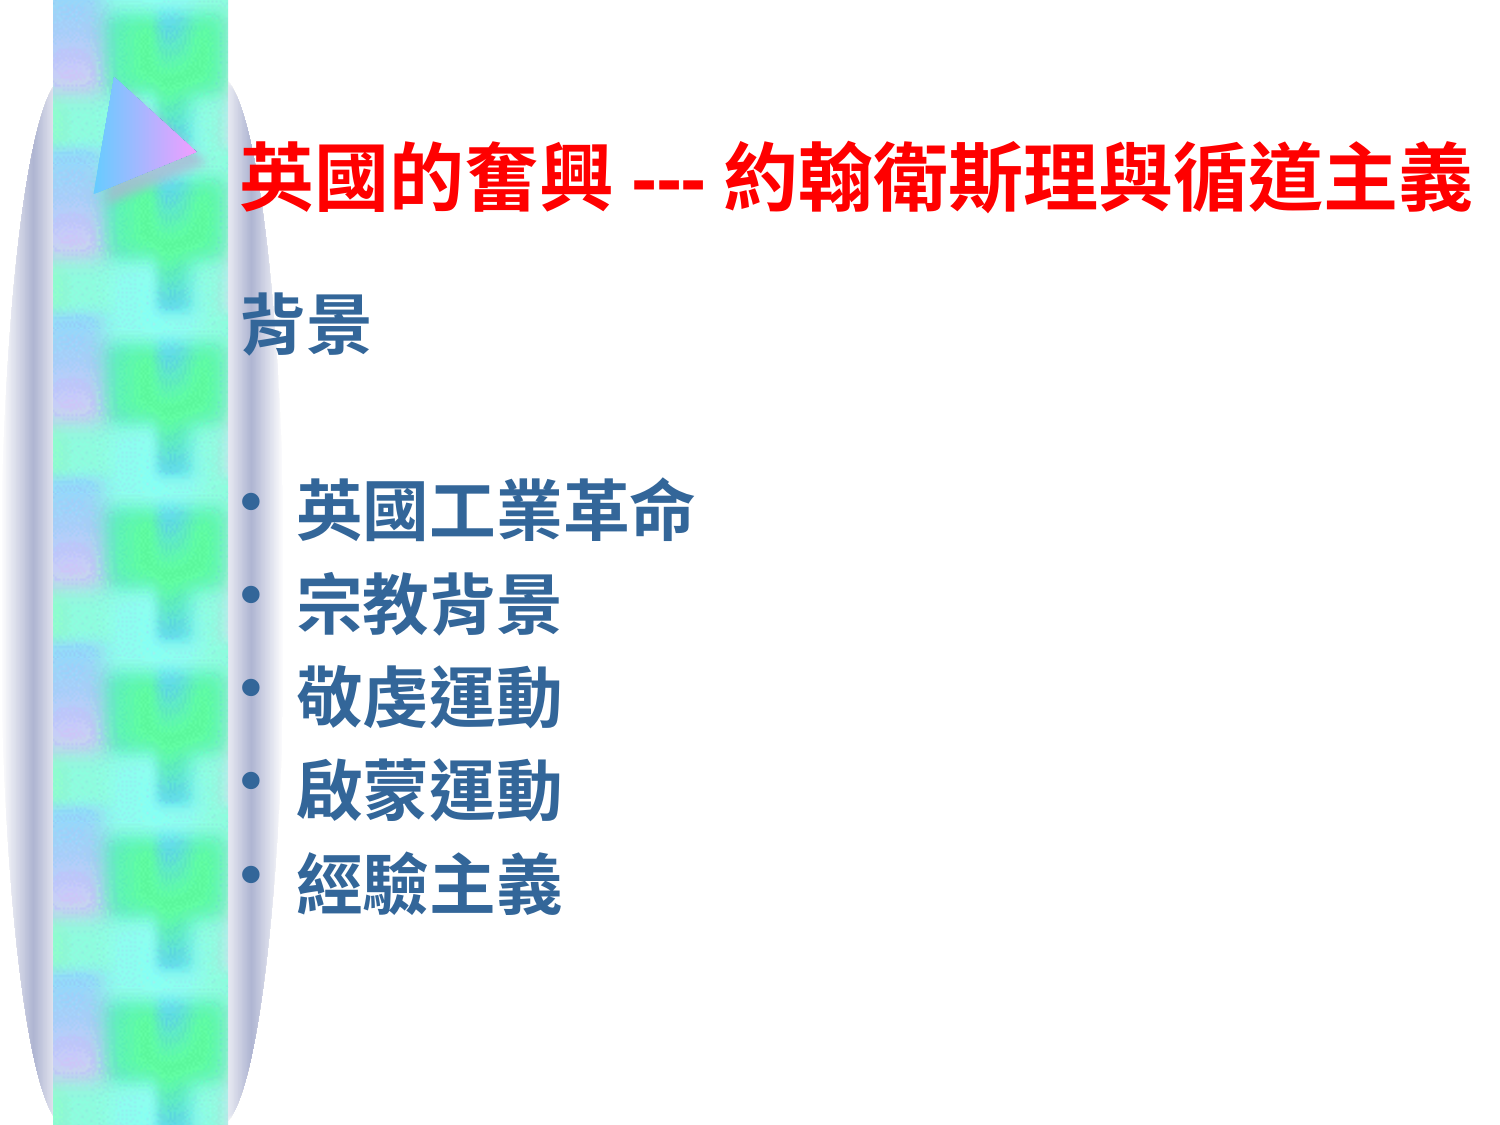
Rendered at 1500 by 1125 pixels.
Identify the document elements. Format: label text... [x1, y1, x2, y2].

picture [53, 0, 229, 1125]
list 背景 英國工業革命 宗教背景 敬虔運動 啟蒙運動 經驗主義 [224, 275, 1500, 950]
title 英國的奮興---約翰衛斯理與循道主義 [224, 40, 1500, 229]
